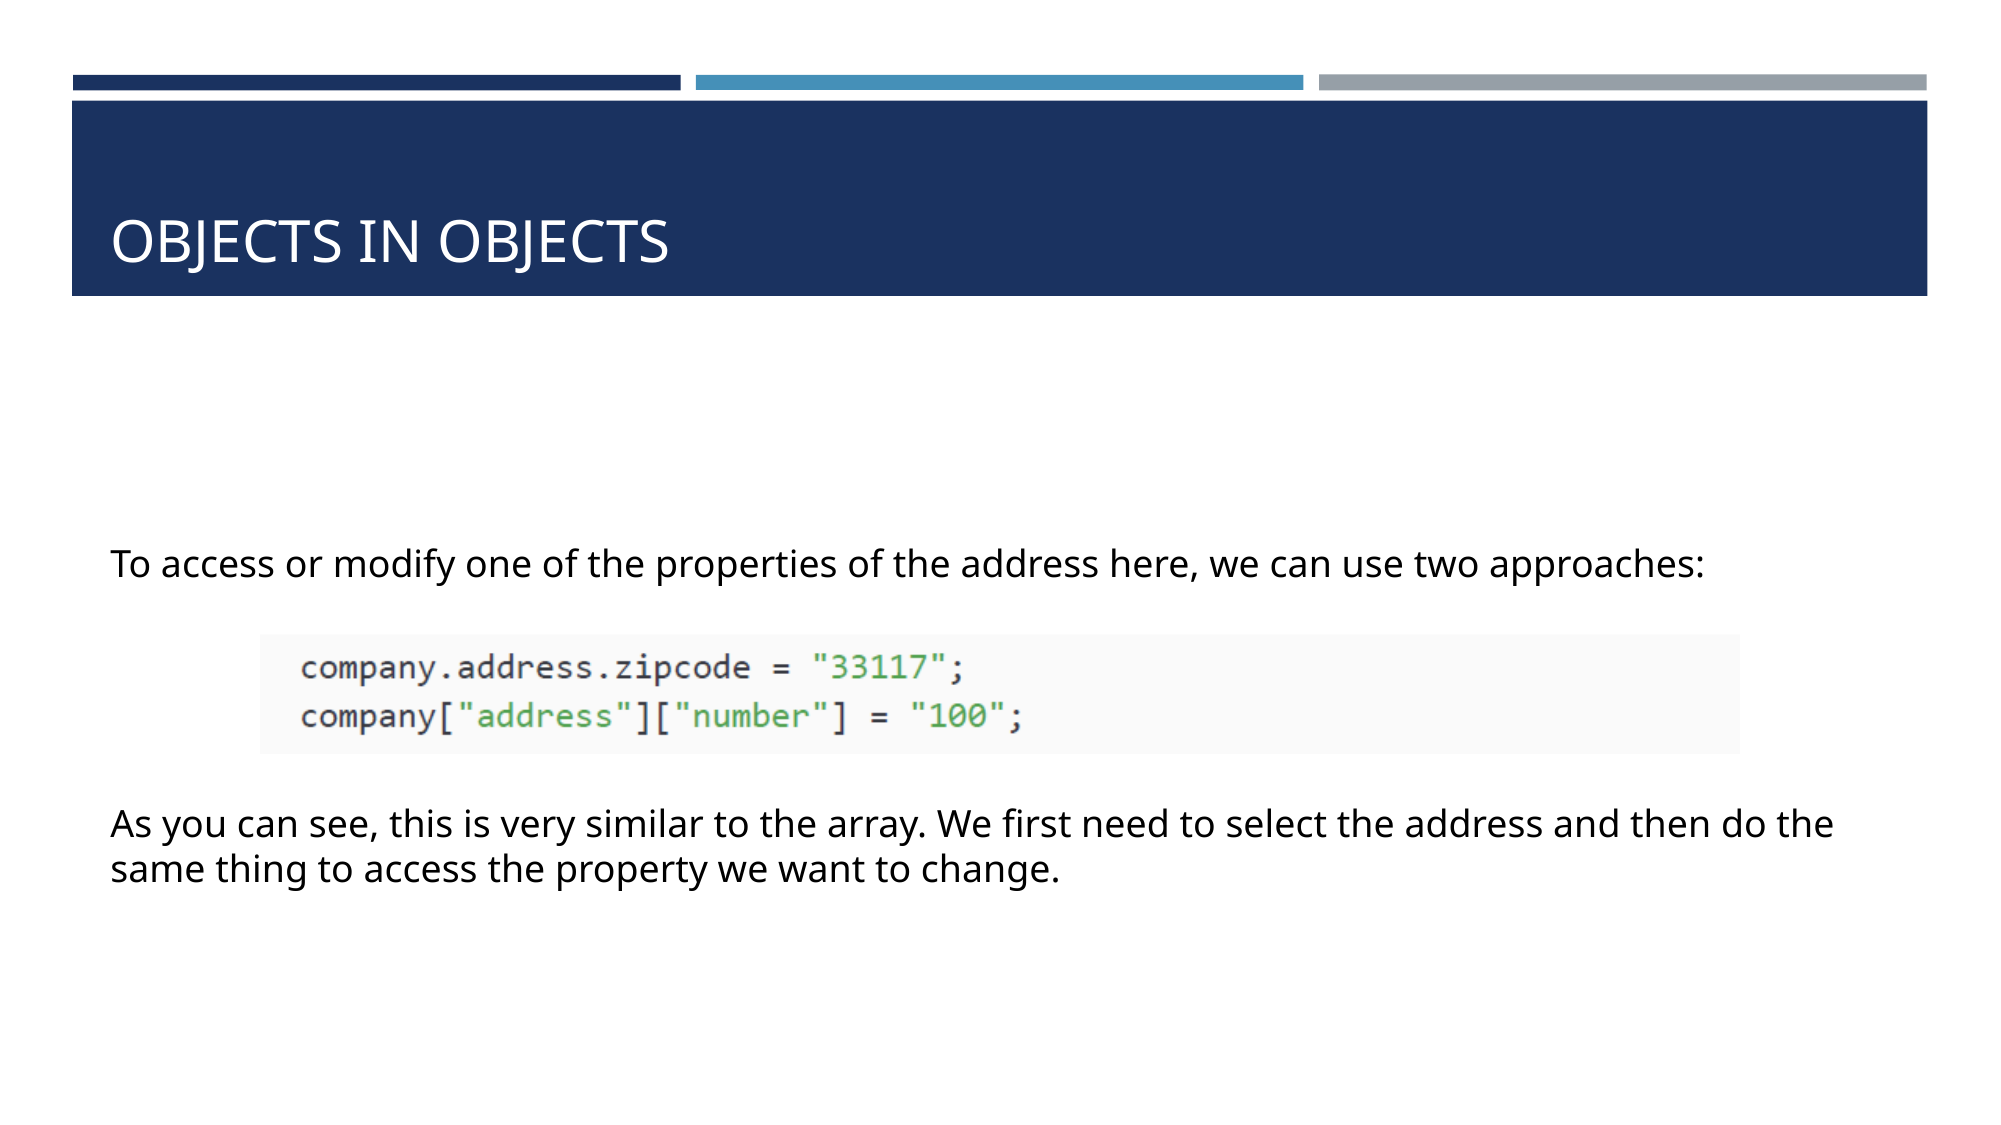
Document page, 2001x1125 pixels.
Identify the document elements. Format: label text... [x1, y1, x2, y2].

list To access or modify one of the properties of the address here, we can use two approaches: As you can see, this is very similar to the array. We first need to select the address and then do the same thing to access the property we want to change. [95, 355, 1905, 1074]
picture [260, 629, 1740, 754]
title OBJECTS IN OBJECTS [95, 115, 1905, 282]
